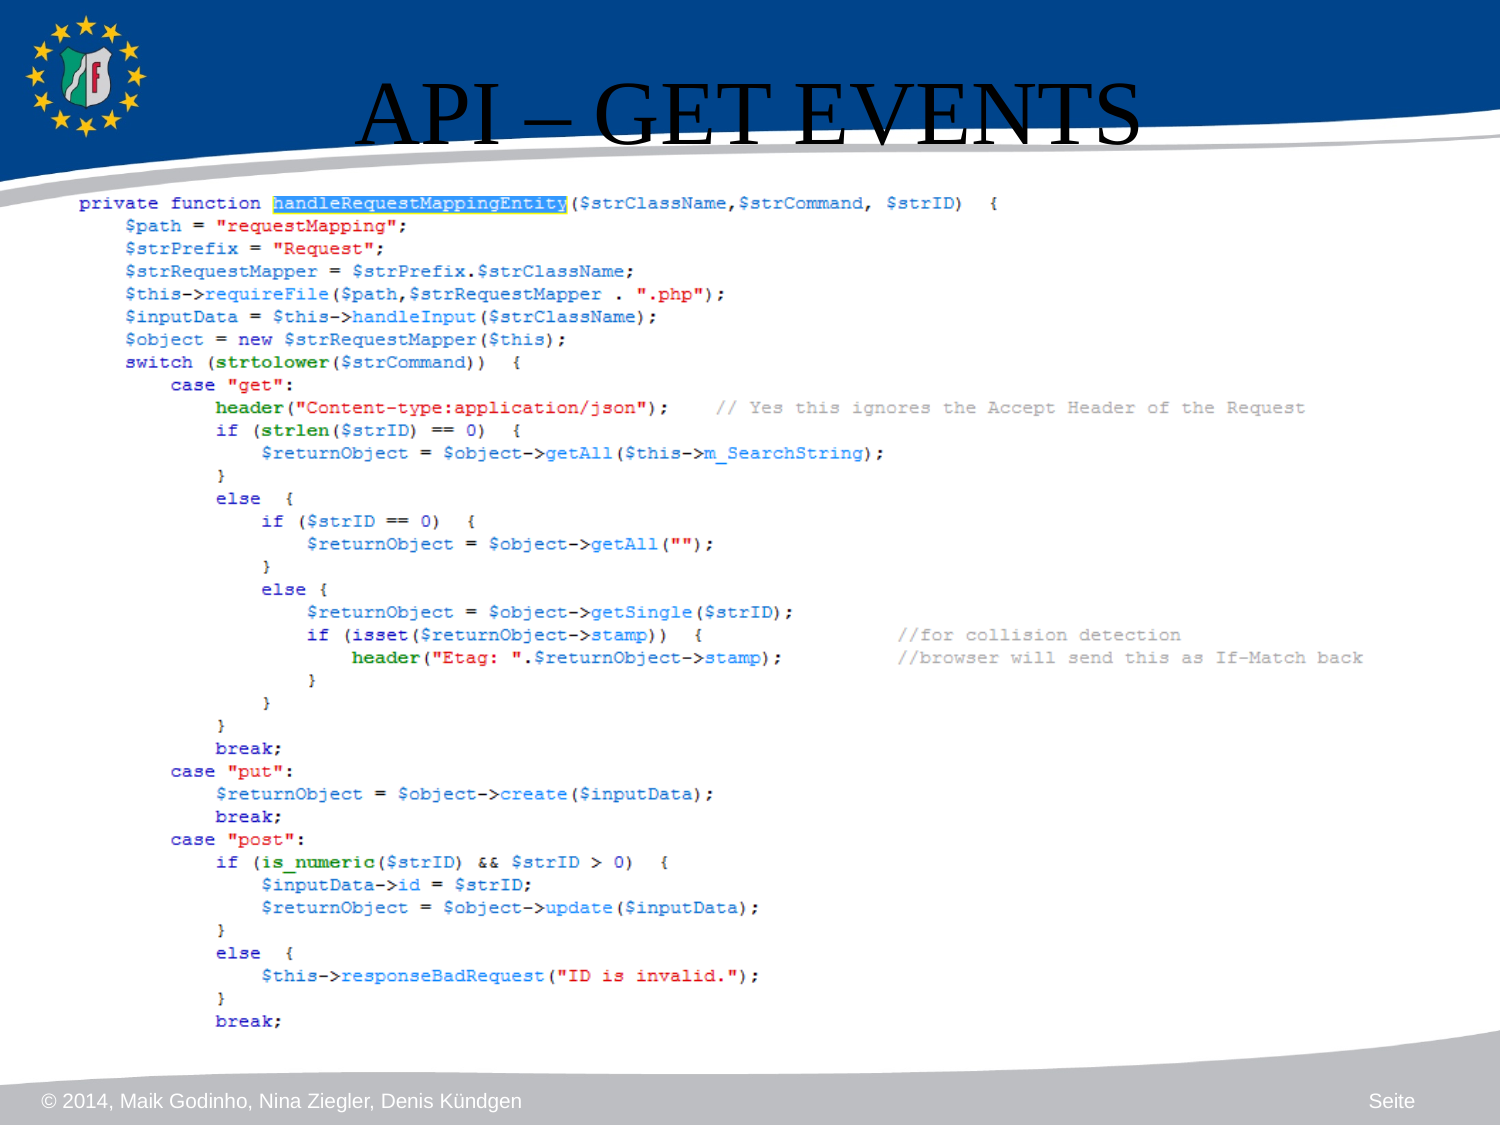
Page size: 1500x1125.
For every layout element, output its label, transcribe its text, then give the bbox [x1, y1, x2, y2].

title API – GET EVENTS [75, 45, 1425, 194]
picture [0, 0, 1500, 1125]
